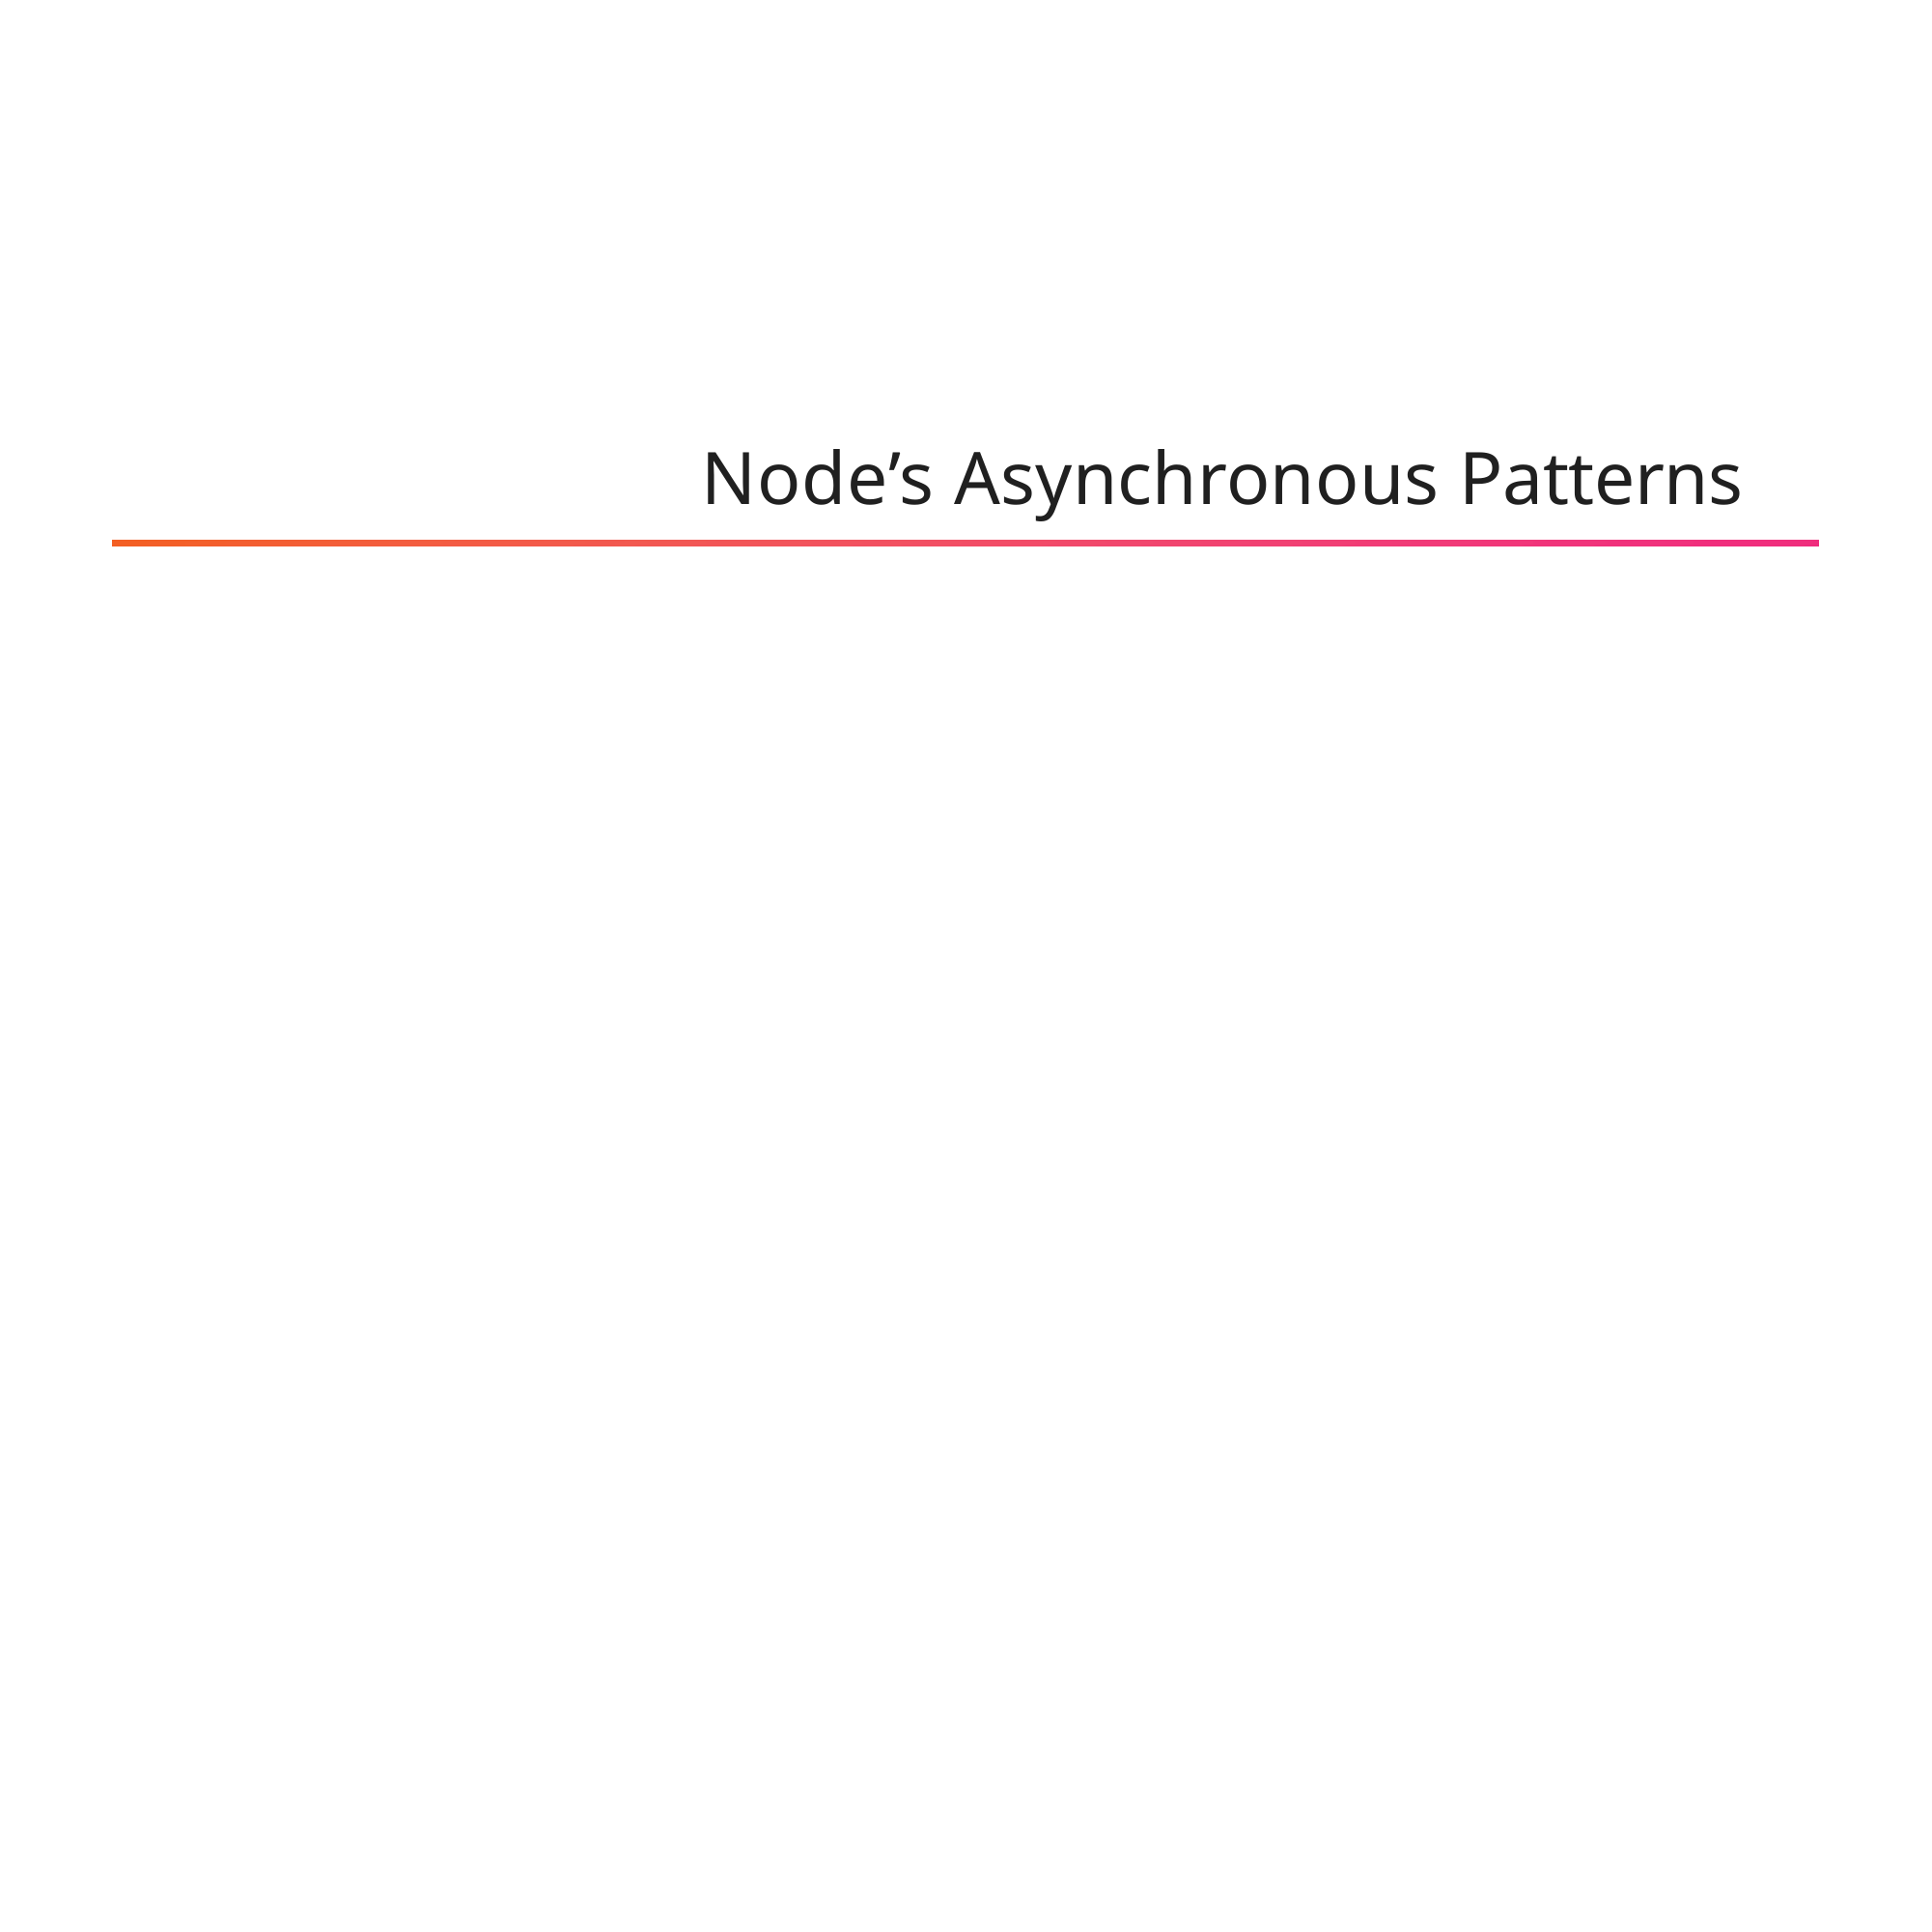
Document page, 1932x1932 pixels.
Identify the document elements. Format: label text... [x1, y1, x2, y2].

title Node’s Asynchronous Patterns [699, 430, 1807, 755]
picture [1807, 540, 1819, 546]
picture [112, 540, 699, 546]
